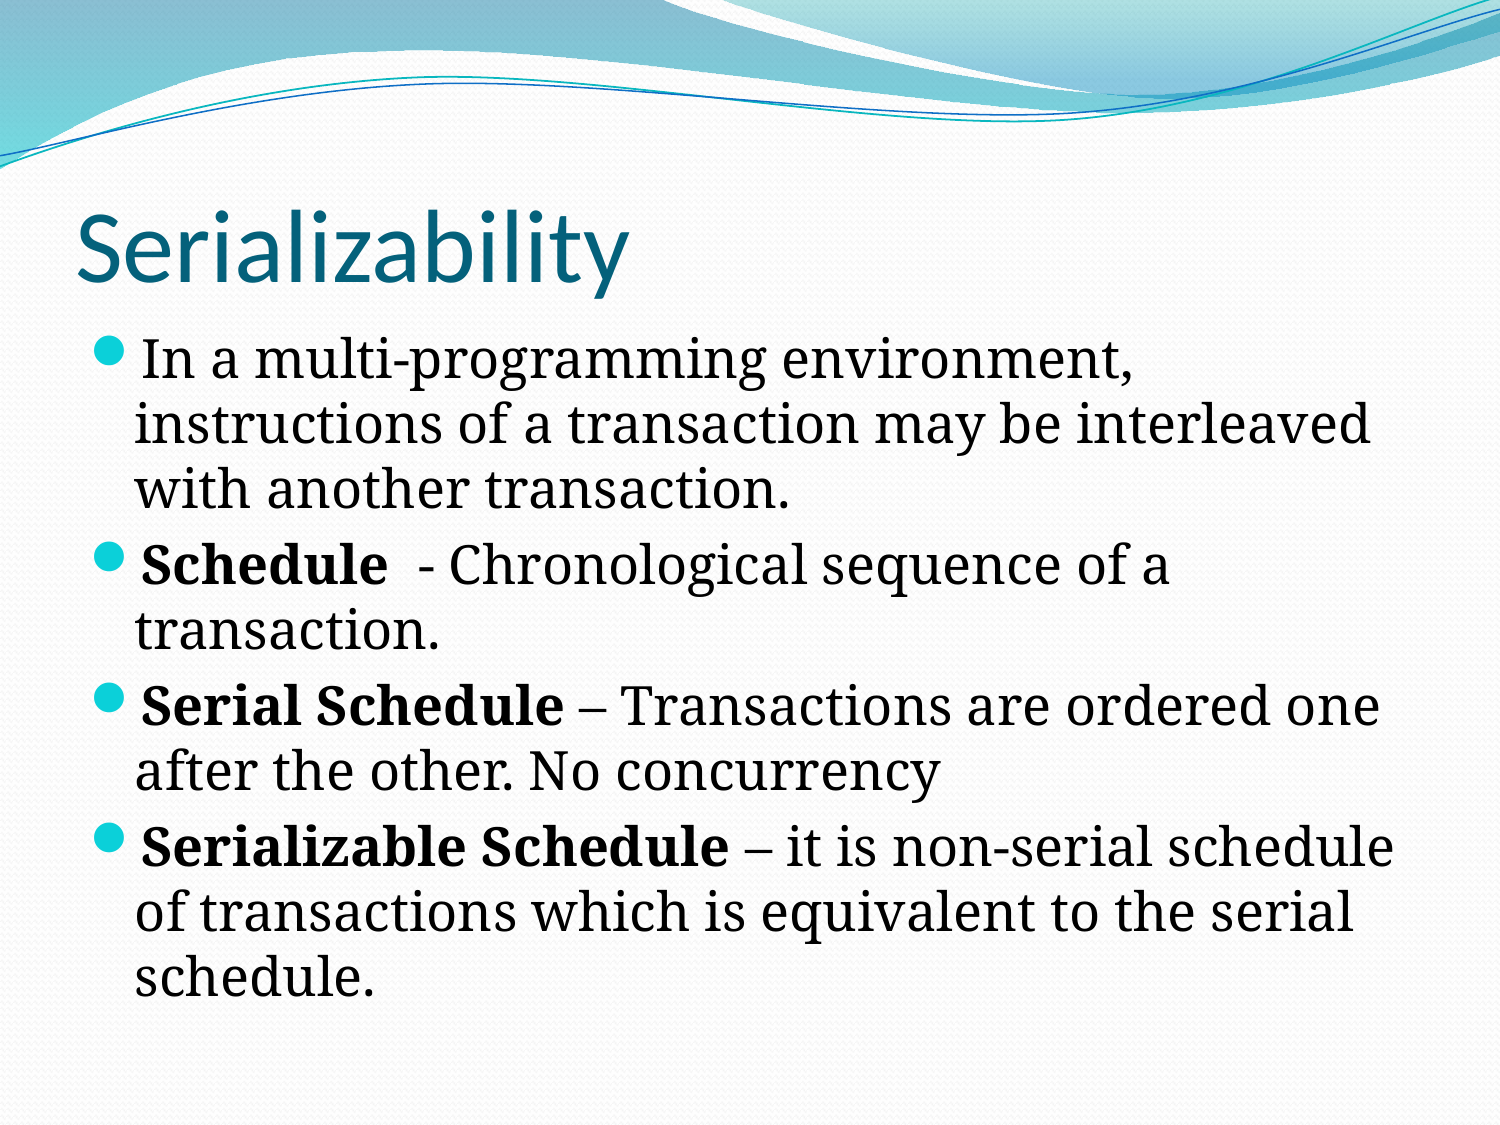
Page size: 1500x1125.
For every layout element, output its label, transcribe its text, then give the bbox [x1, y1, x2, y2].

list In a multi-programming environment, instructions of a transaction may be interleaved with another transaction. Schedule - Chronological sequence of a transaction. Serial Schedule – Transactions are ordered one after the other. No concurrency Serializable Schedule – it is non-serial schedule of transactions which is equivalent to the serial schedule. [75, 317, 1425, 1038]
title Serializability [75, 115, 1425, 303]
